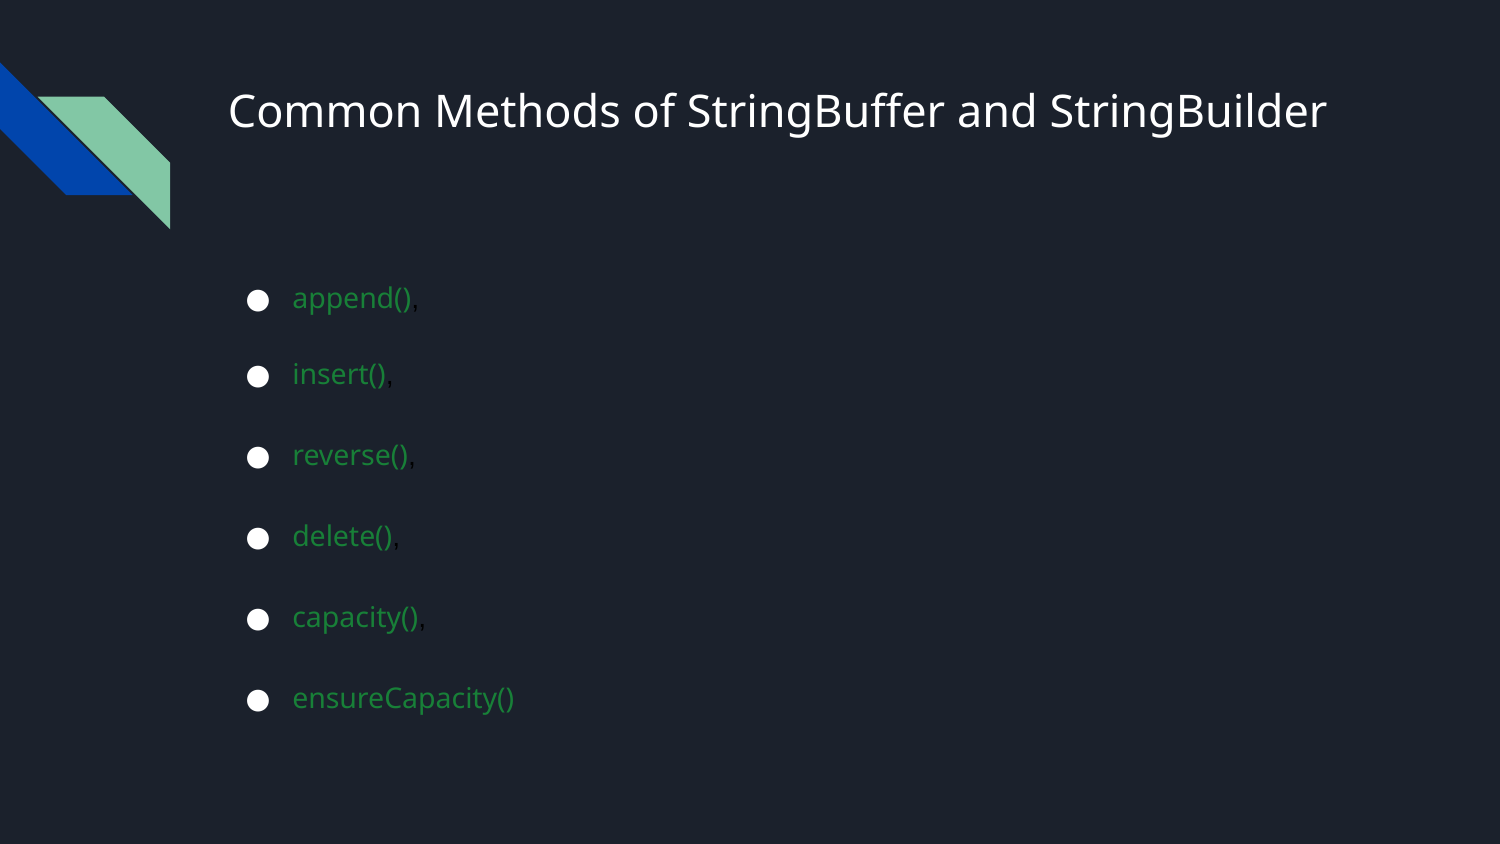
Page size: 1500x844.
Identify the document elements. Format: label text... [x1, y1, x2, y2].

title Common Methods of StringBuffer and StringBuilder [212, 64, 1368, 215]
list append(), insert(), reverse(), delete(), capacity(), ensureCapacity() [212, 257, 1368, 735]
